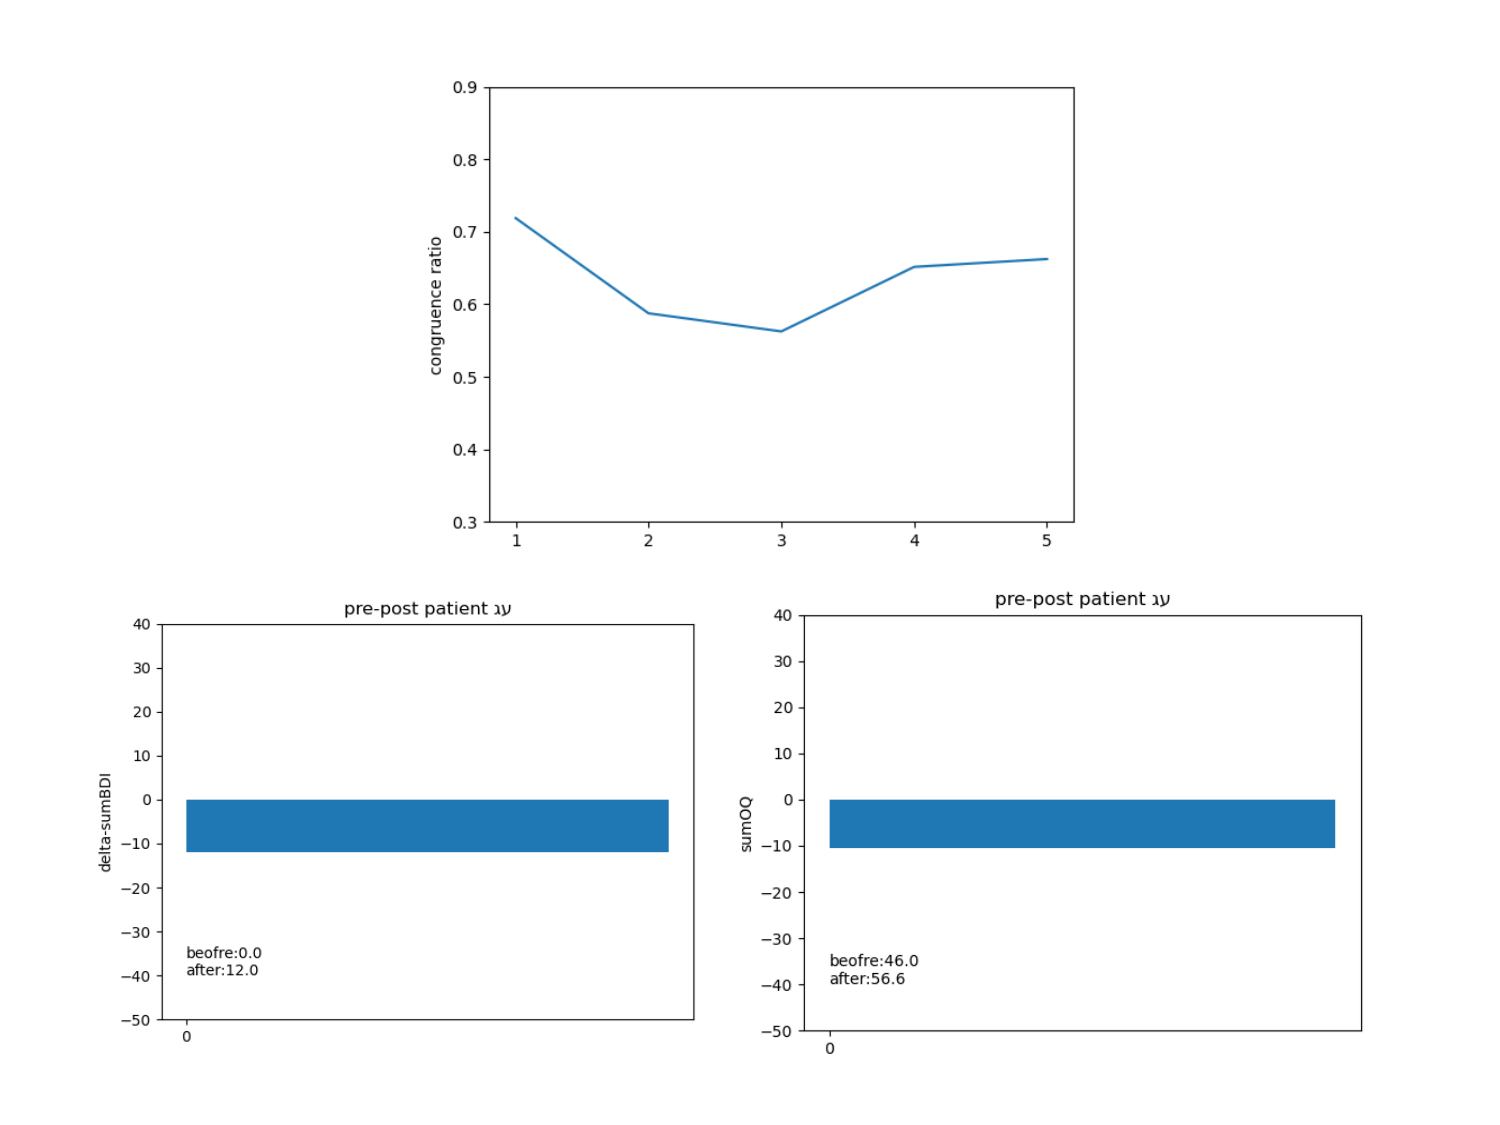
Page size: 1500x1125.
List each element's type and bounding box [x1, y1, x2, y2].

picture [76, 18, 1434, 1090]
